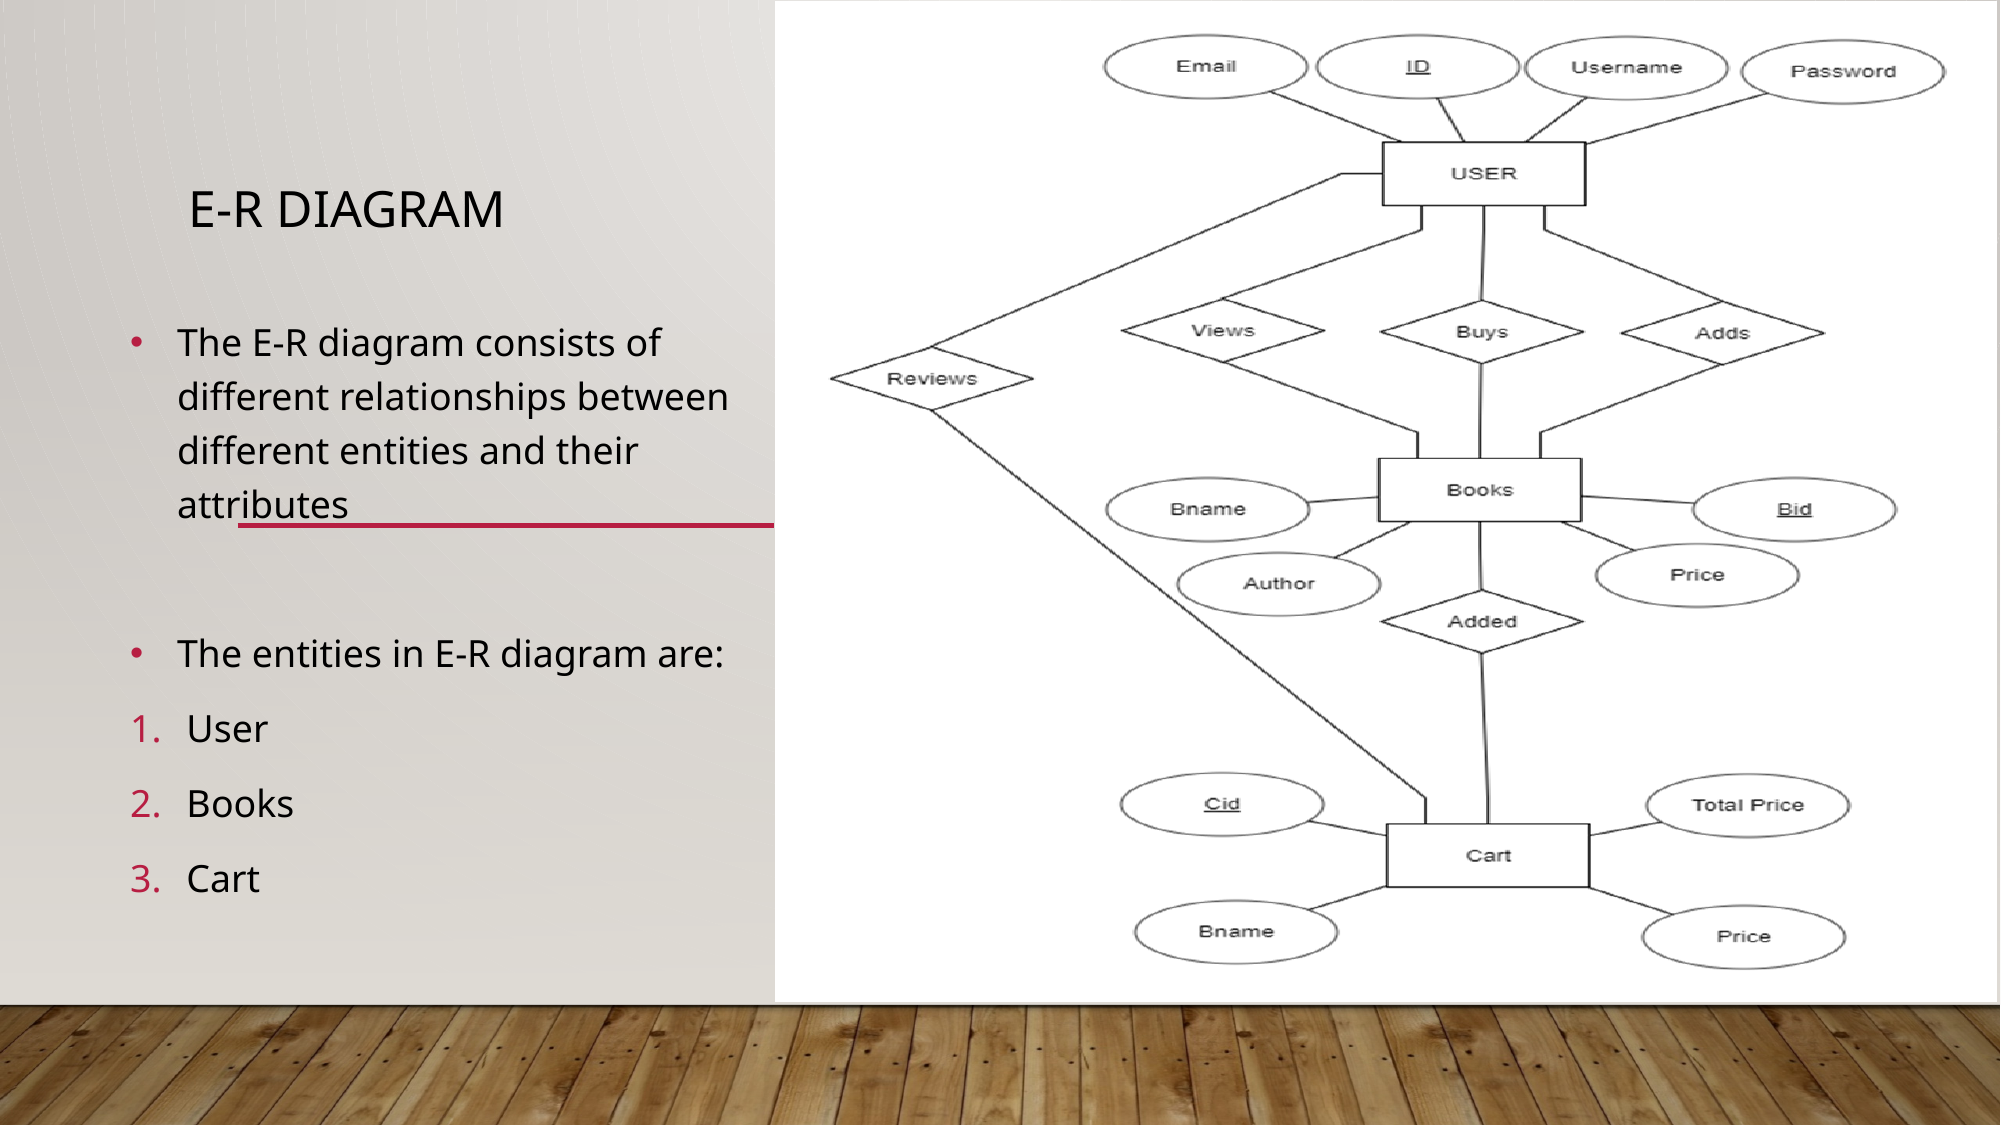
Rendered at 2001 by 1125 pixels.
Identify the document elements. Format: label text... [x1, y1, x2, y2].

picture [0, 1005, 2000, 1125]
list The E-R diagram consists of different relationships between different entities and their attributes The entities in E-R diagram are: User Books Cart [115, 302, 773, 895]
title e-r diagram [173, 131, 707, 246]
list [773, 0, 2000, 1003]
